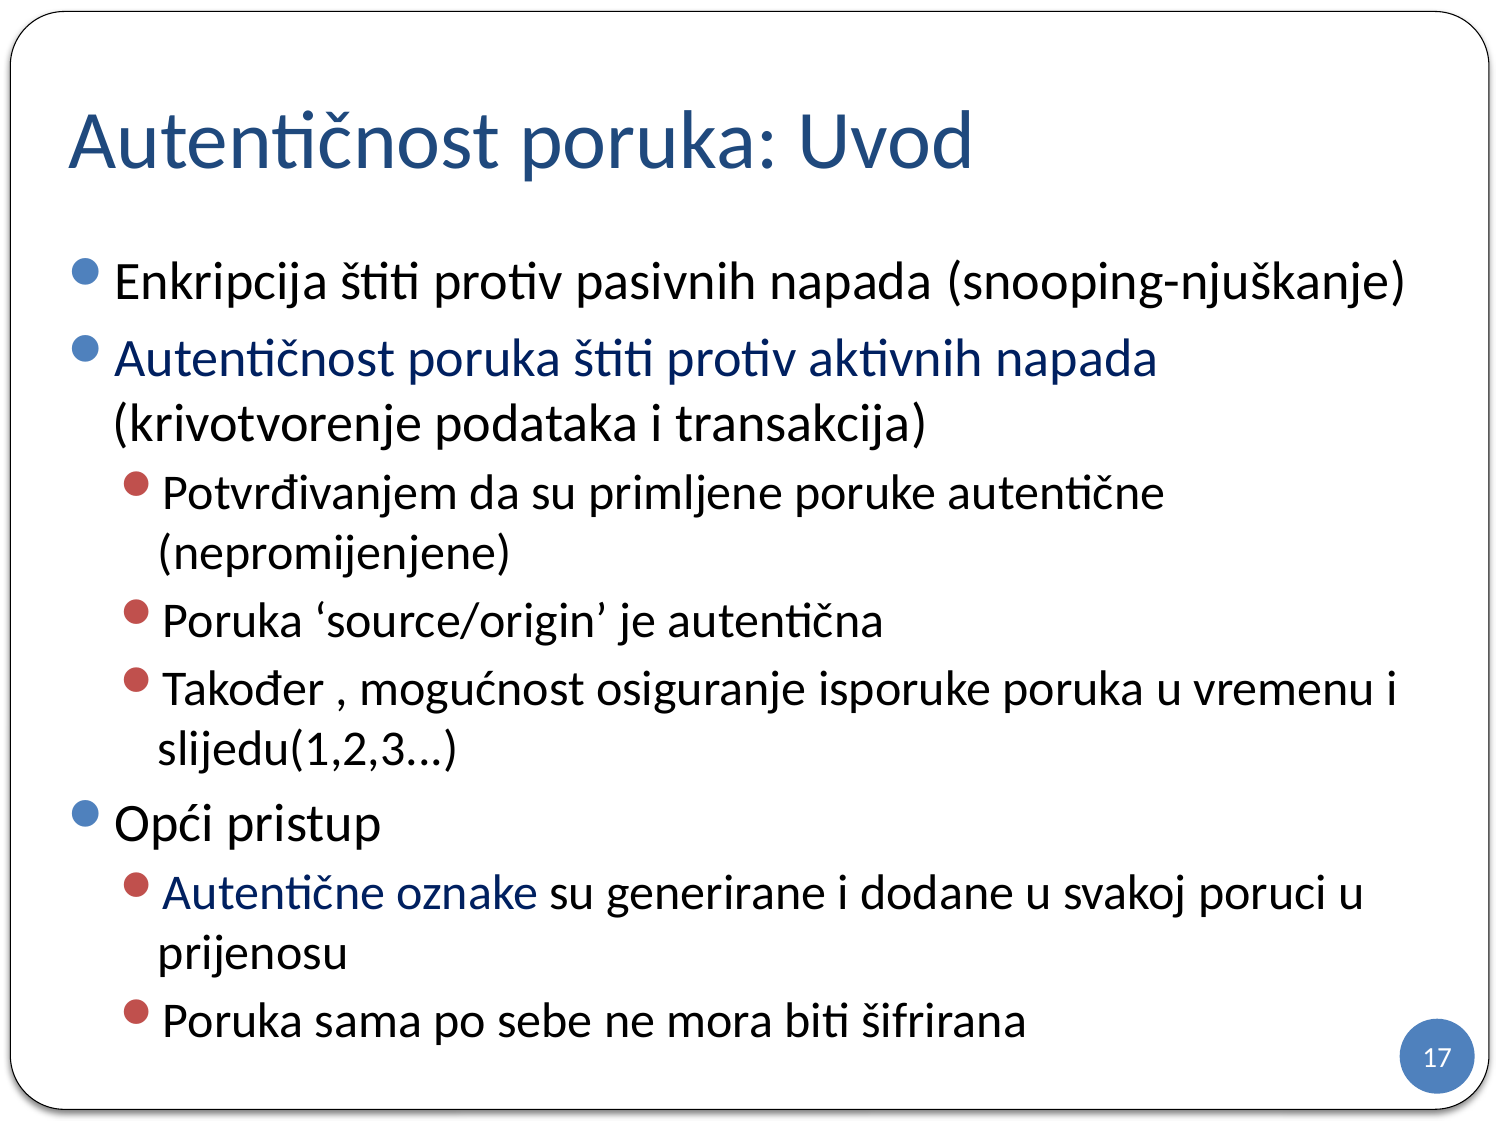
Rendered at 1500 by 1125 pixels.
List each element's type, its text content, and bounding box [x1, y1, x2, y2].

title Autentičnost poruka: Uvod [52, 44, 1460, 233]
list Enkripcija štiti protiv pasivnih napada (snooping-njuškanje) Autentičnost poruka štiti protiv aktivnih napada (krivotvorenje podataka i transakcija) Potvrđivanjem da su primljene poruke autentične (nepromijenjene) Poruka ‘source/origin’ je autentična Također , mogućnost osiguranje isporuke poruka u vremenu i slijedu(1,2,3...) Opći pristup Autentične oznake su generirane i dodane u svakoj poruci u prijenosu Poruka sama po sebe ne mora biti šifrirana [52, 237, 1460, 1083]
slide_number 17 [1399, 1018, 1475, 1094]
